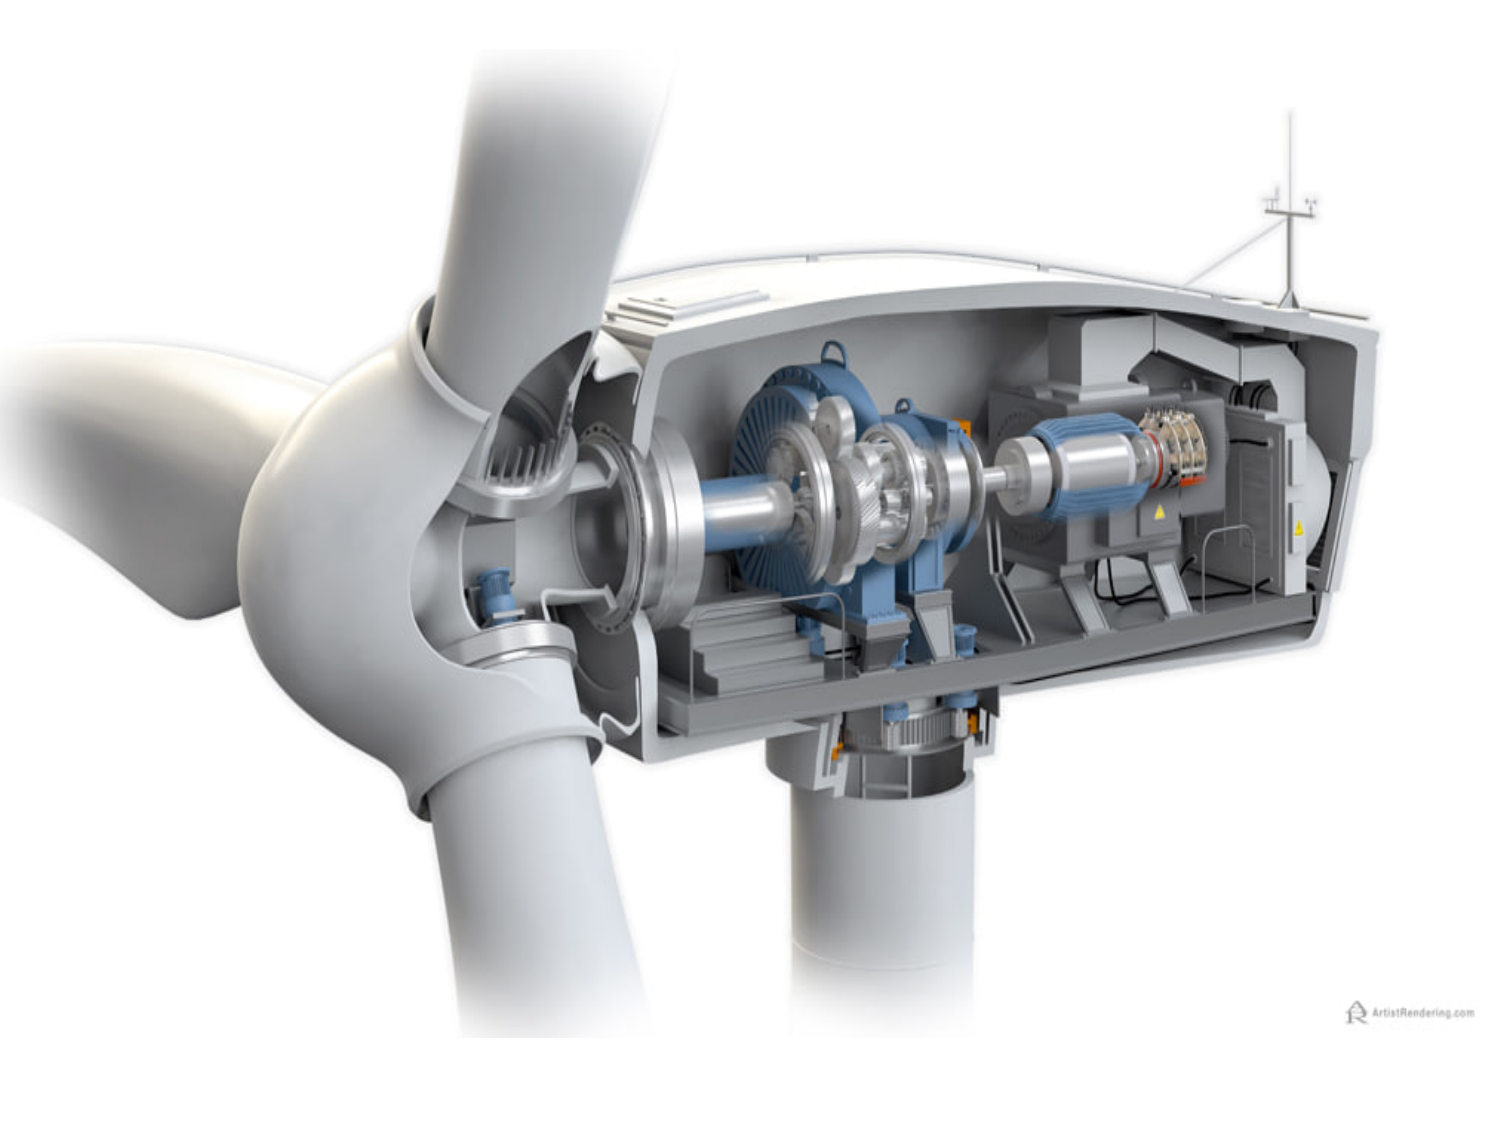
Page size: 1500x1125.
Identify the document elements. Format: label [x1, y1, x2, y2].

picture [0, 49, 1494, 1038]
